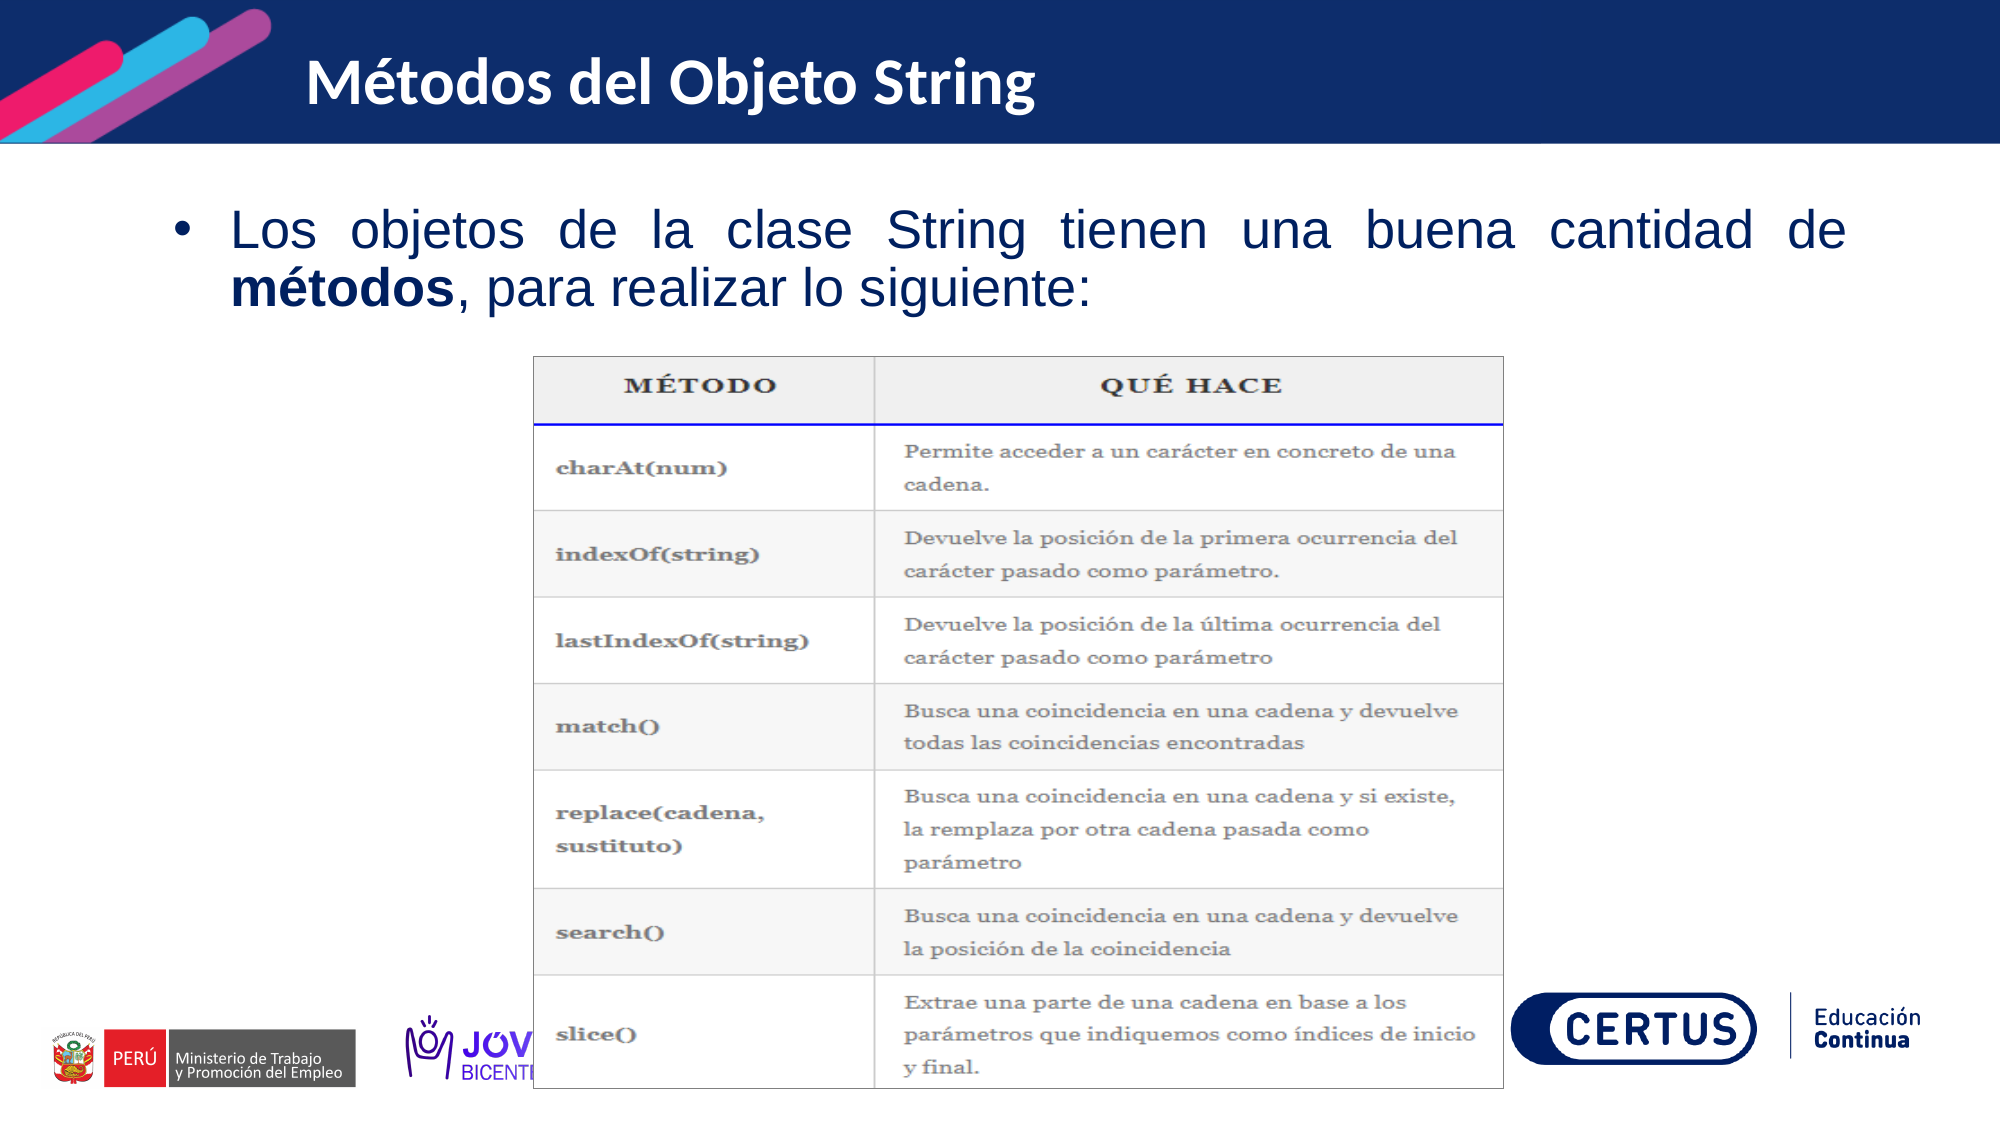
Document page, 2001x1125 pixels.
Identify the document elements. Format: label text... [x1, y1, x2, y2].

picture [0, 0, 1541, 144]
picture [532, 356, 1959, 1103]
list Los objetos de la clase String tienen una buena cantidad de métodos, para realizar lo siguiente: [139, 193, 1865, 736]
title Métodos del Objeto String [290, 22, 1901, 144]
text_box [41, 986, 632, 1115]
